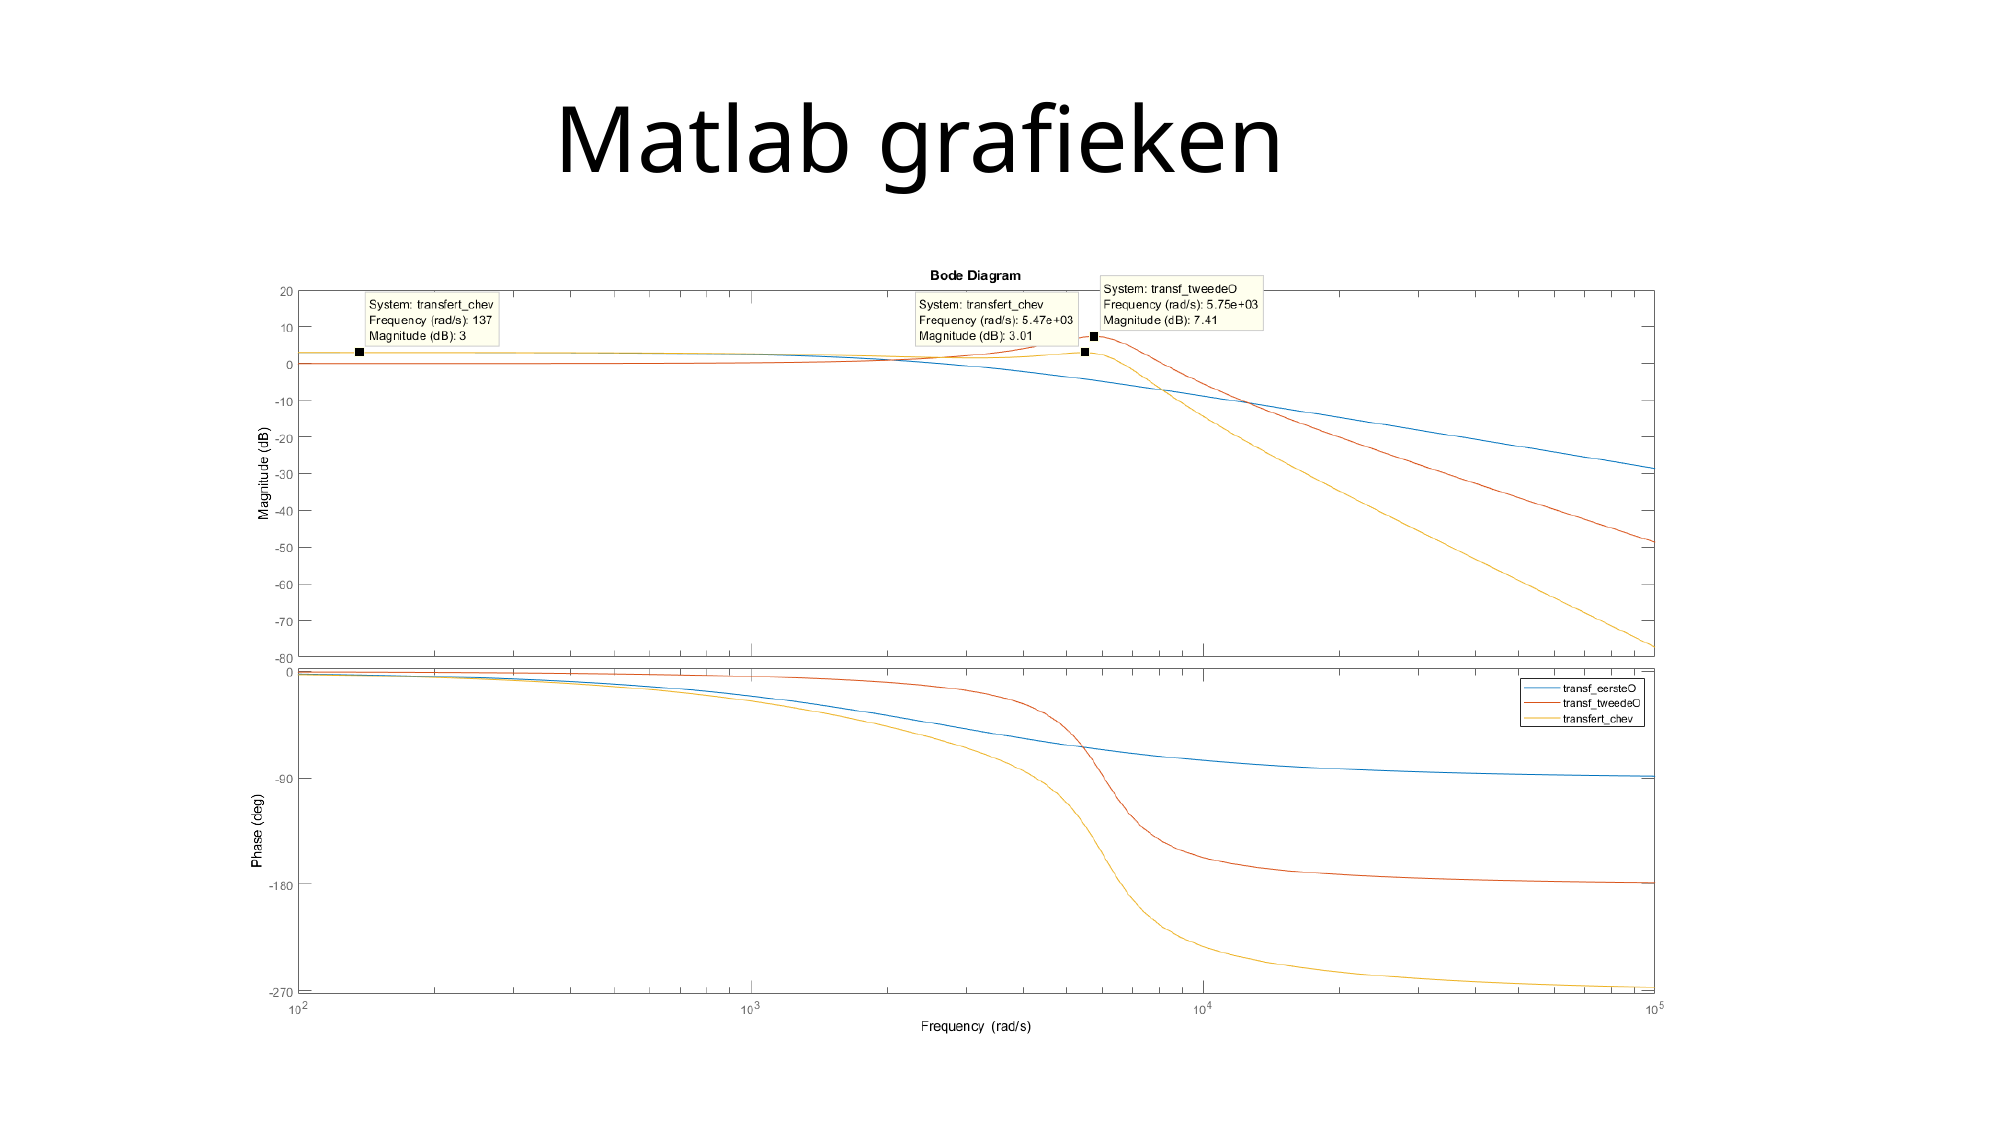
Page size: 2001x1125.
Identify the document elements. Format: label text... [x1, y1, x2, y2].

picture [57, 205, 1822, 1091]
title Matlab grafieken [57, 34, 1783, 205]
